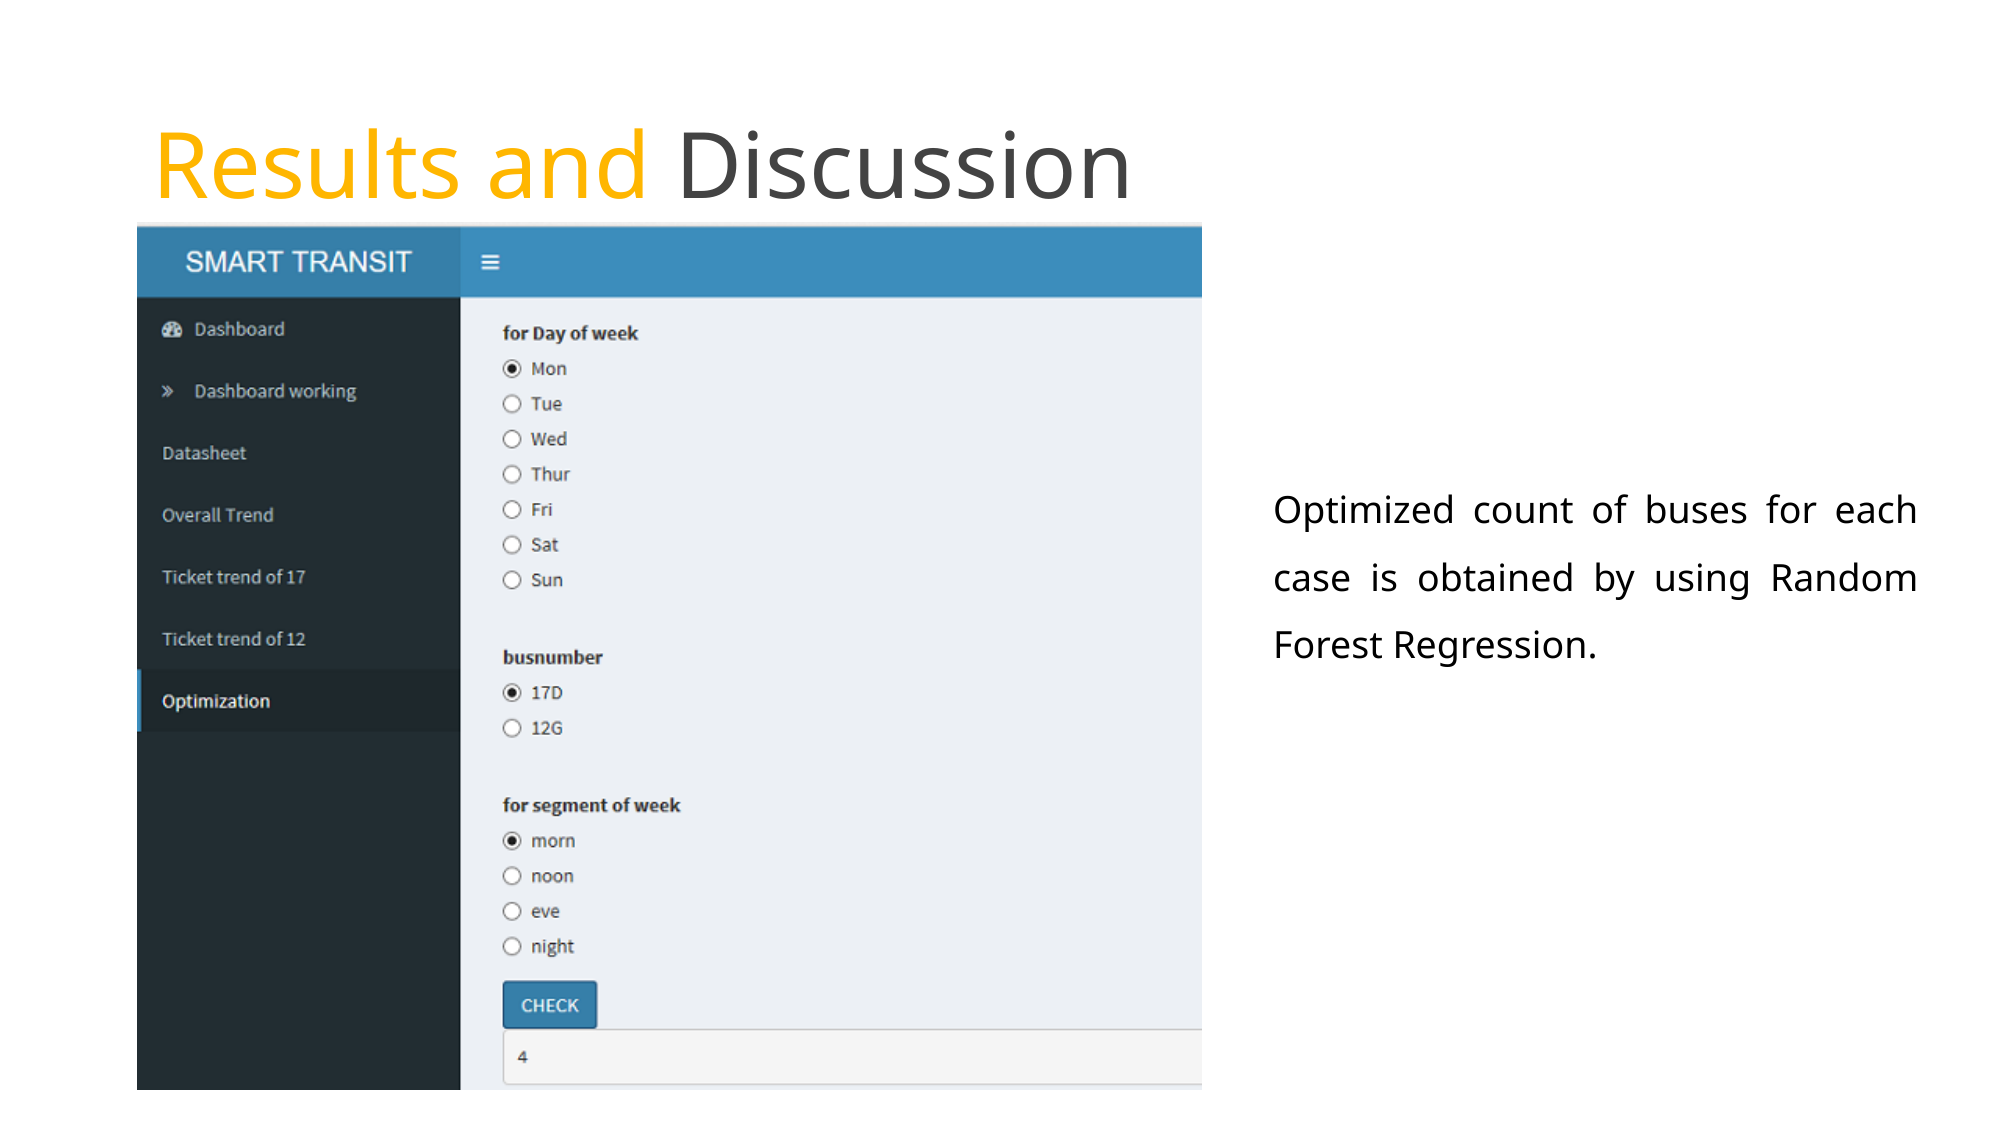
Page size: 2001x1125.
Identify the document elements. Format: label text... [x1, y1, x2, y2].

picture [137, 222, 1202, 1090]
title Results and Discussion [137, 59, 1863, 278]
text_box Optimized count of buses for each case is obtained by using Random Forest Regression. [1258, 456, 1934, 674]
